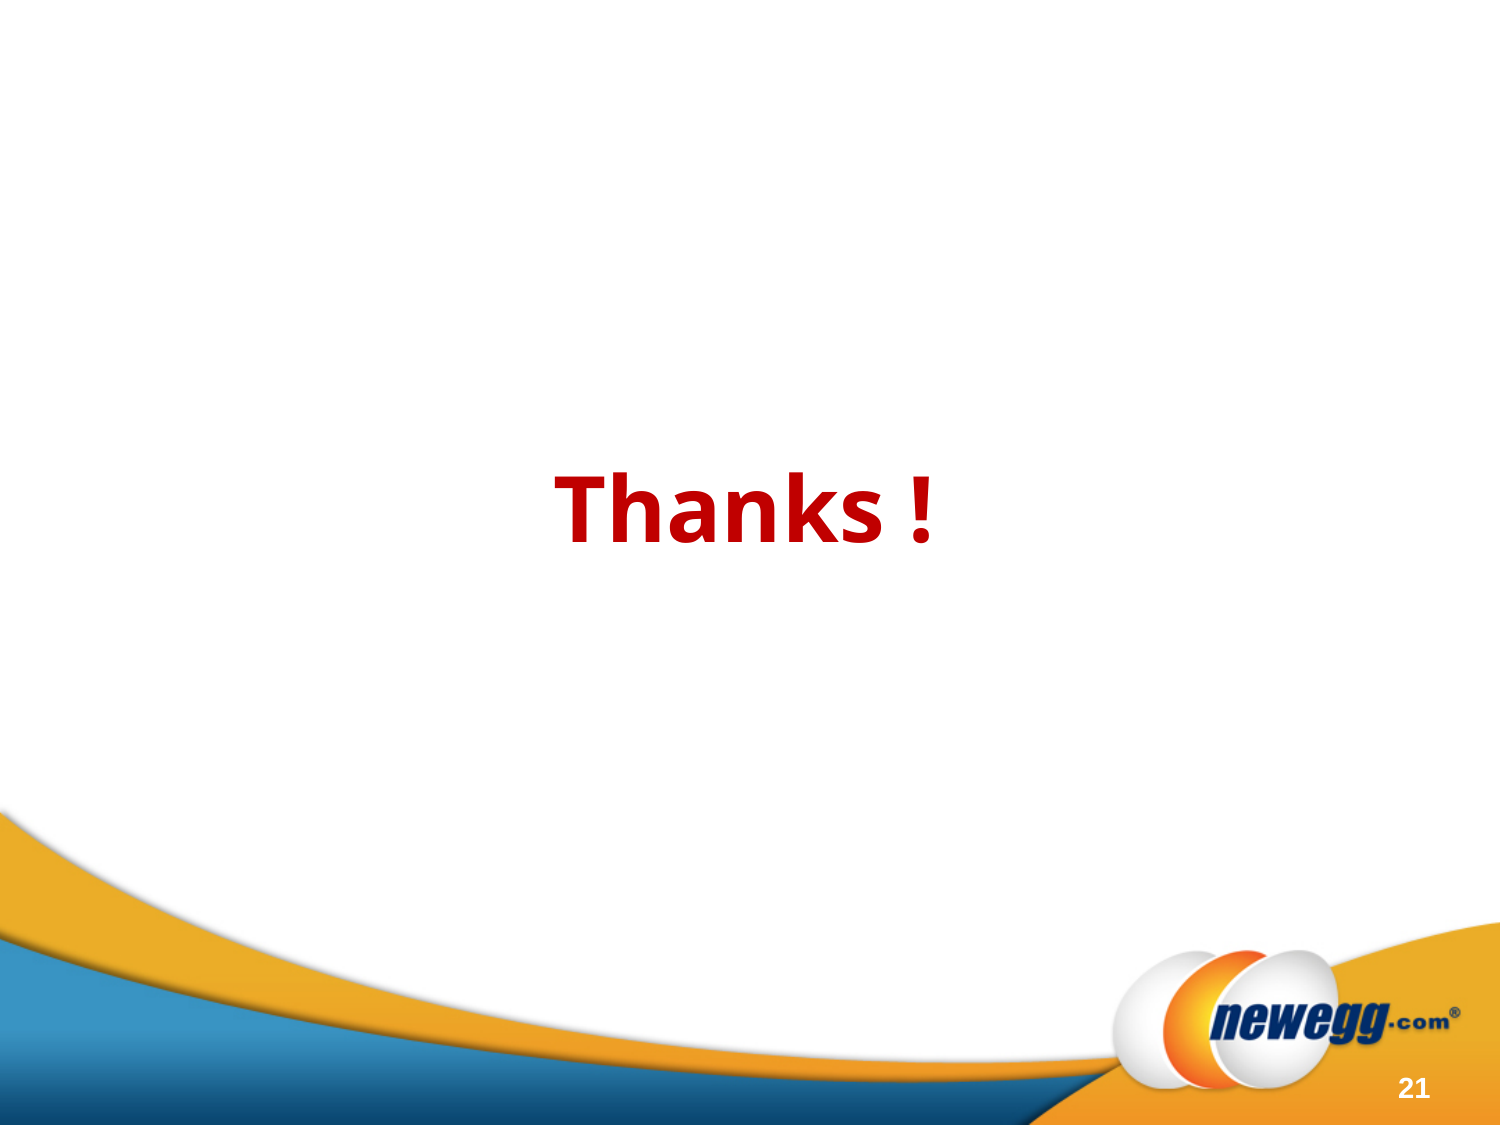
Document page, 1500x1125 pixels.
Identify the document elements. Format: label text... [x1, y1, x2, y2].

title Thanks ! [81, 412, 1431, 600]
picture [0, 0, 1500, 1125]
